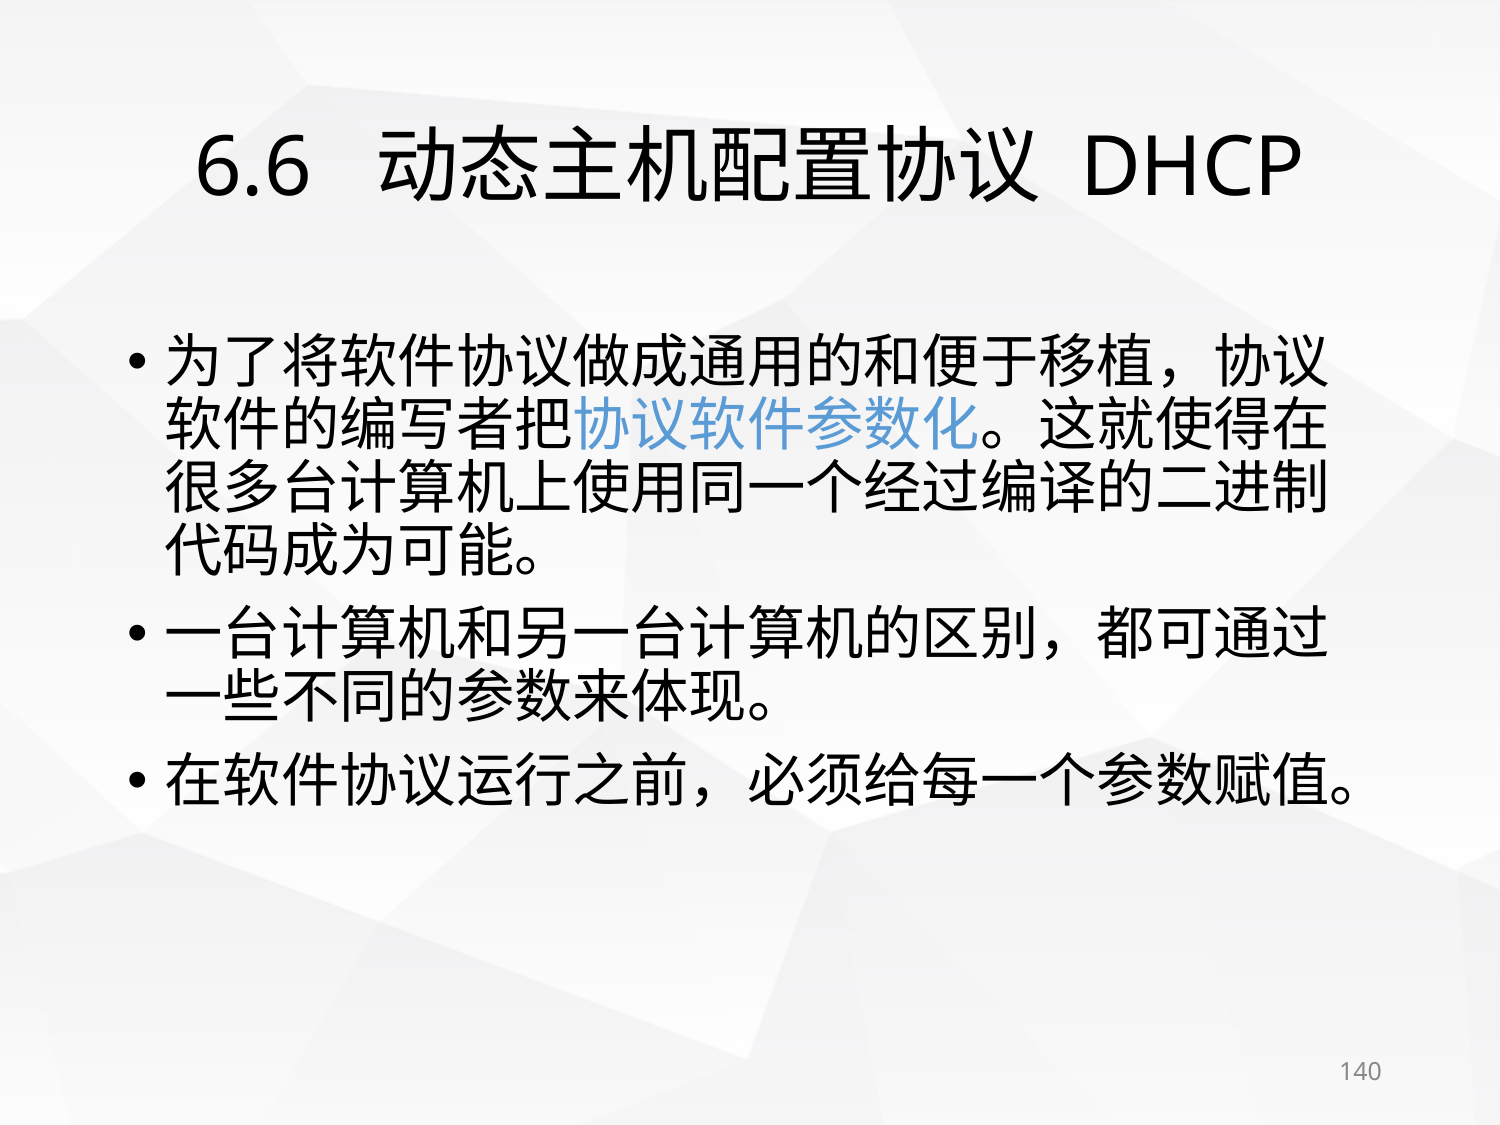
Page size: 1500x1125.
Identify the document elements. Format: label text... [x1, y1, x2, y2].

title 6.6 动态主机配置协议 DHCP [103, 59, 1397, 278]
slide_number 140 [1059, 1042, 1397, 1103]
list 为了将软件协议做成通用的和便于移植，协议软件的编写者把协议软件参数化。这就使得在很多台计算机上使用同一个经过编译的二进制代码成为可能。 一台计算机和另一台计算机的区别，都可通过一些不同的参数来体现。 在软件协议运行之前，必须给每一个参数赋值。 [112, 324, 1388, 1059]
picture [0, 0, 1500, 1125]
